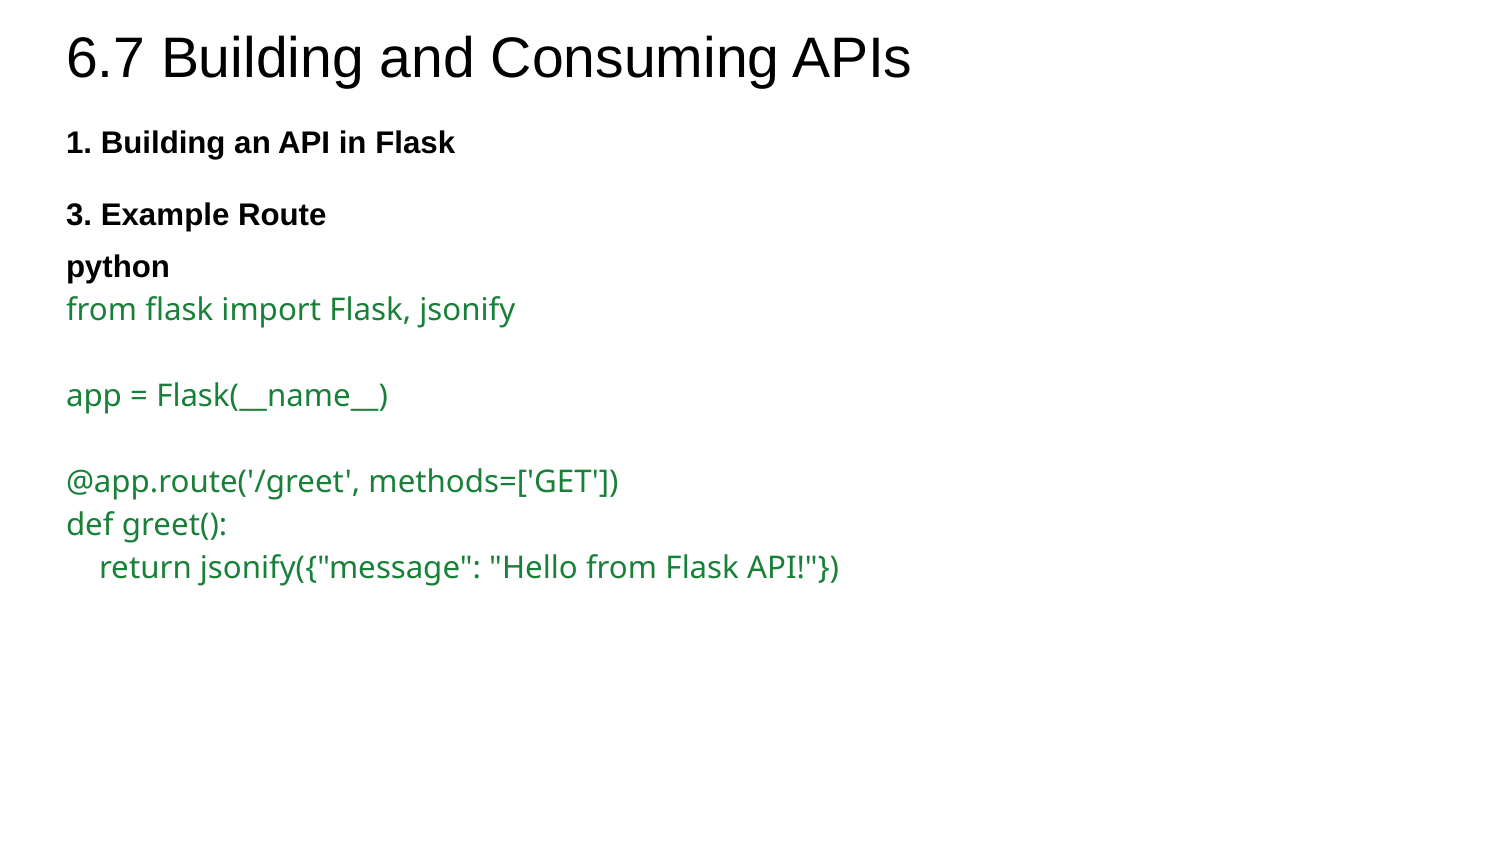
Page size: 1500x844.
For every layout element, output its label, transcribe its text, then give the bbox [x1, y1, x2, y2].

title 6.7 Building and Consuming APIs [51, 10, 1449, 101]
list 1. Building an API in Flask 3. Example Route python from flask import Flask, jsonify app = Flask(__name__) @app.route('/greet', methods=['GET']) def greet(): return jsonify({"message": "Hello from Flask API!"}) [51, 101, 1449, 795]
